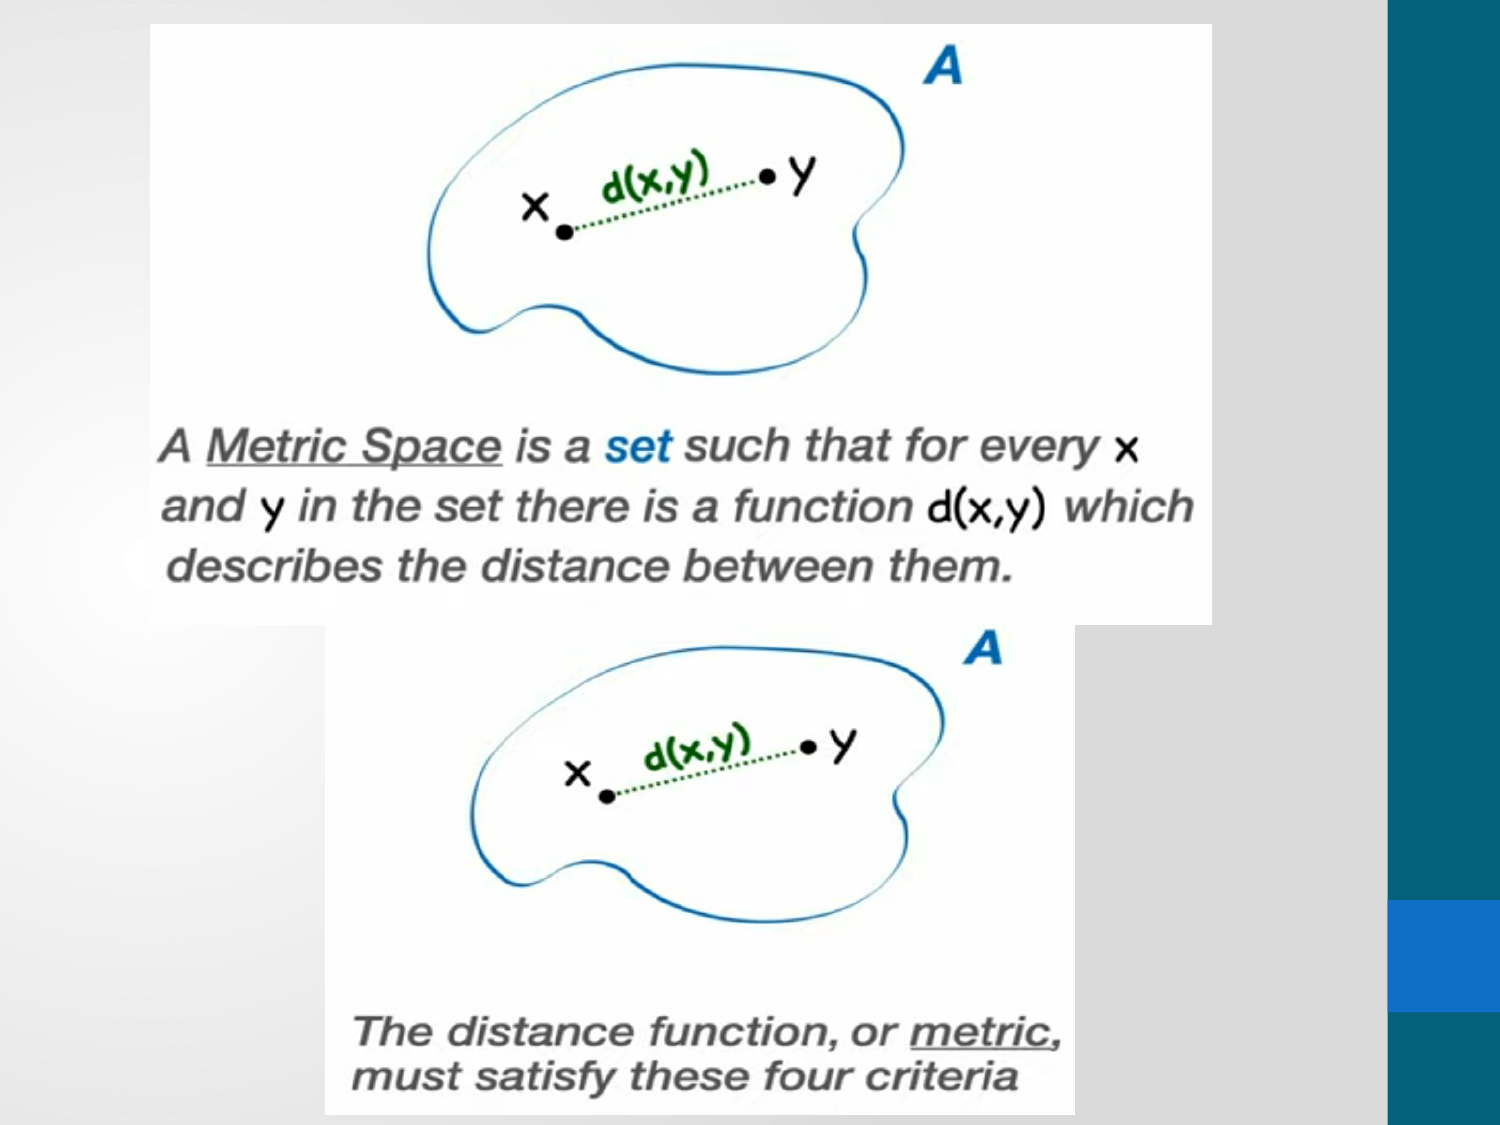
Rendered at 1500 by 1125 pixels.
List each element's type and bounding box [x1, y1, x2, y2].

picture [149, 24, 1213, 1115]
